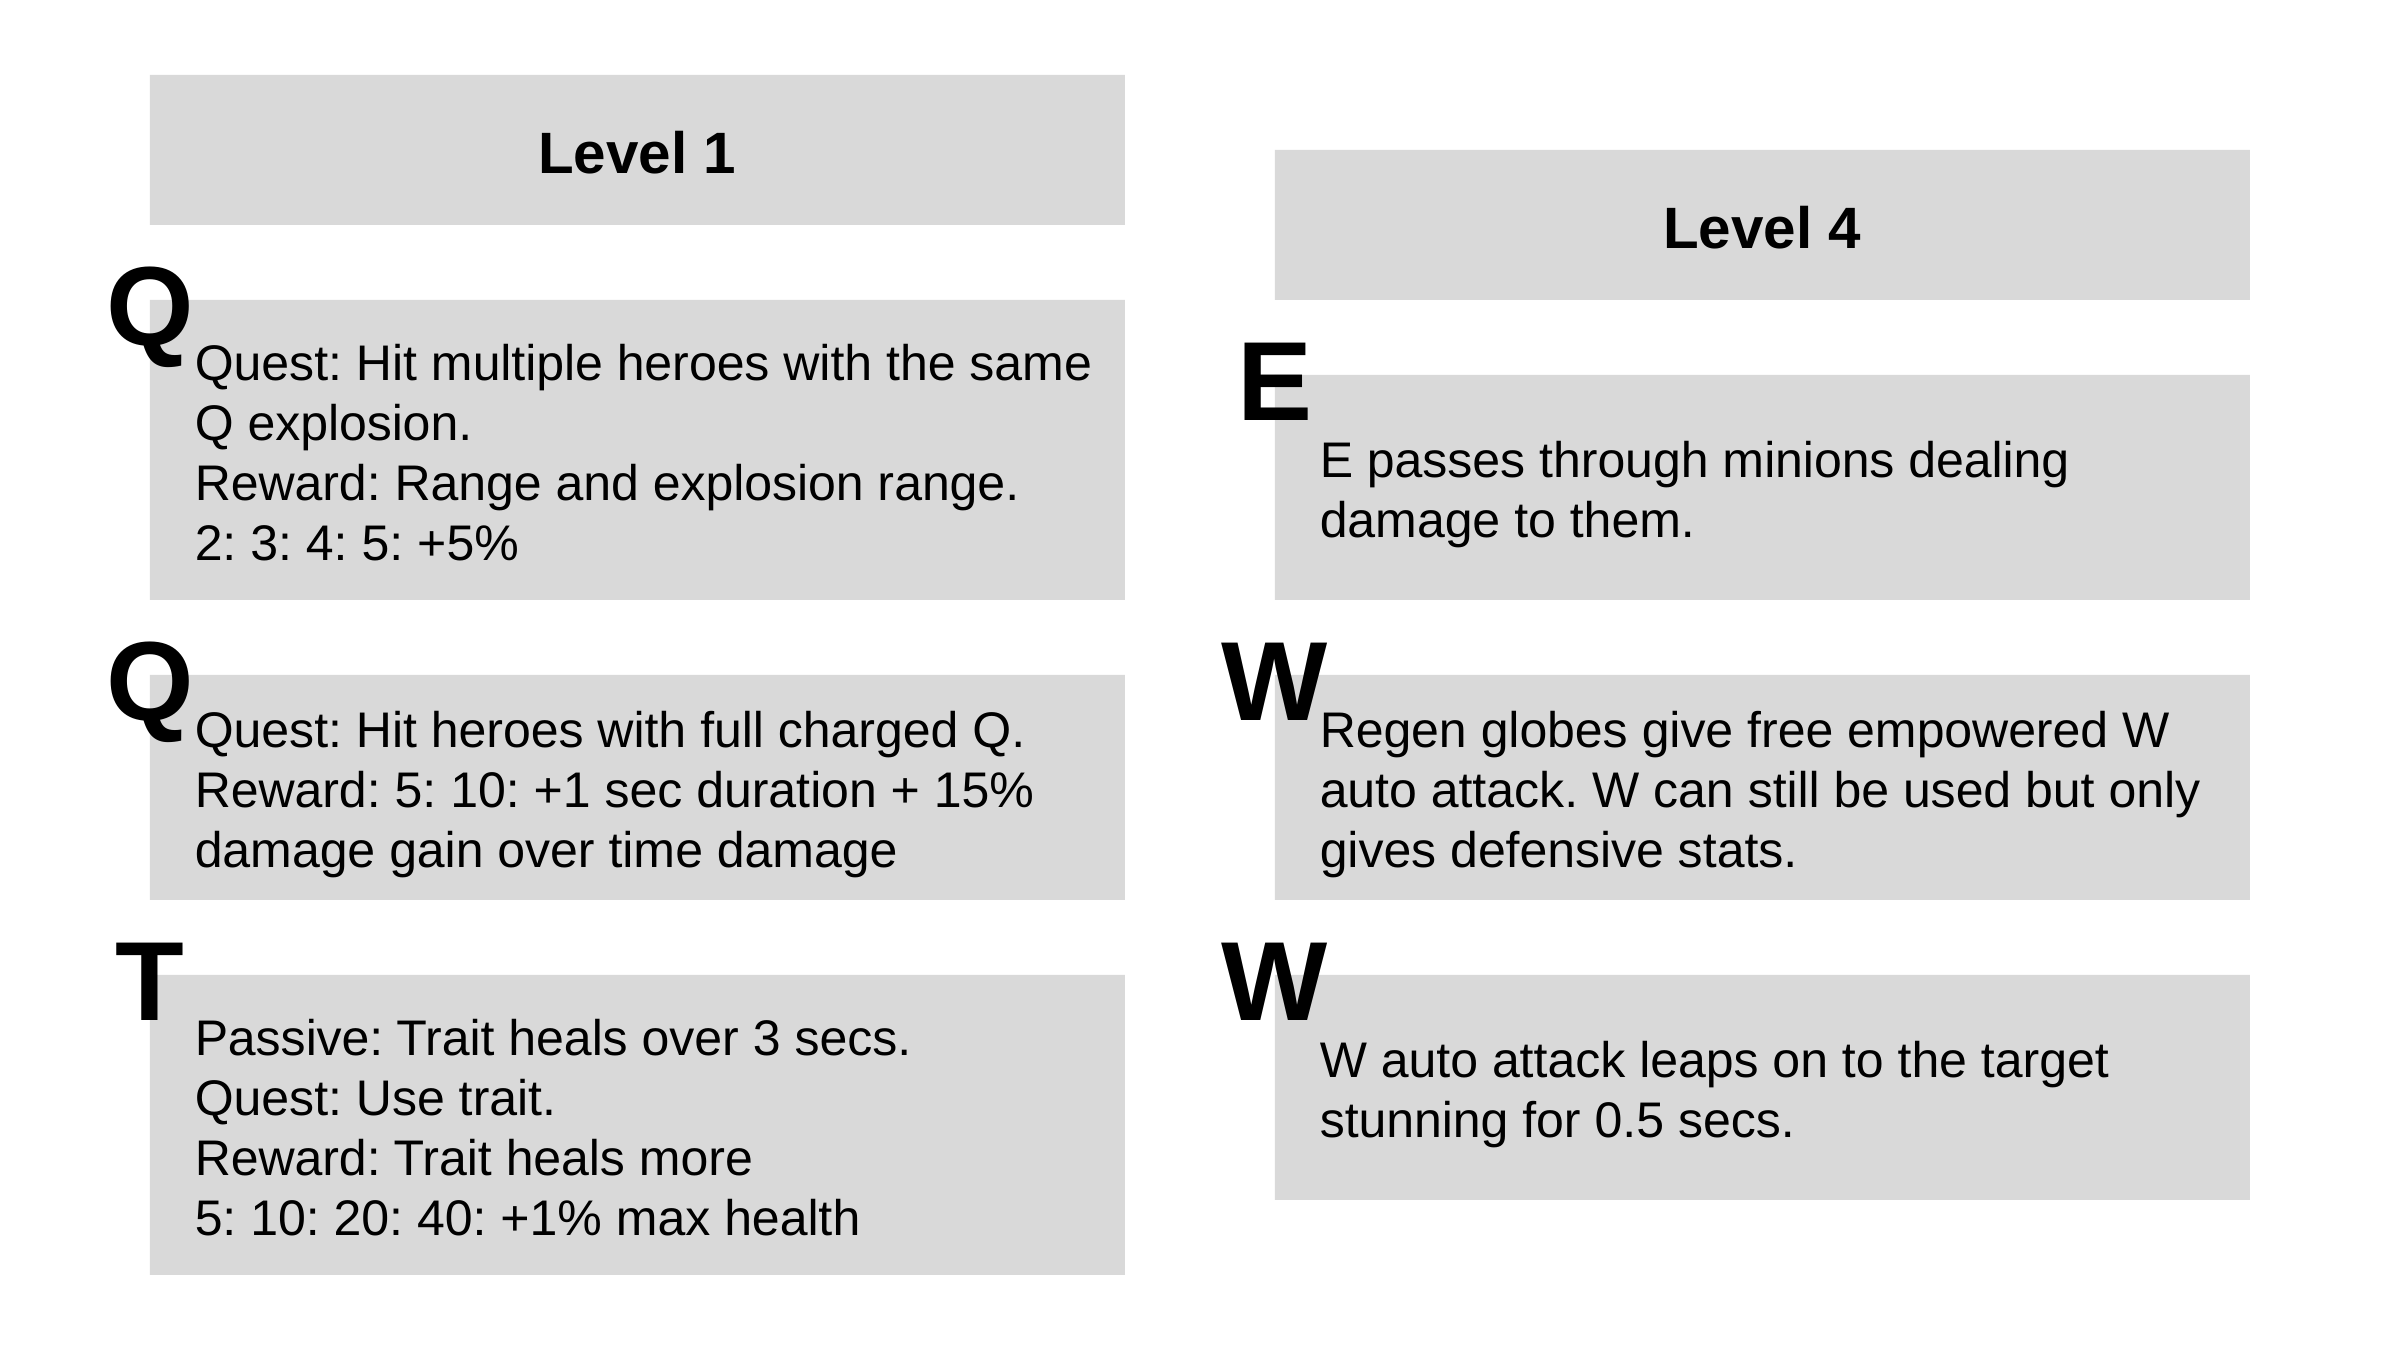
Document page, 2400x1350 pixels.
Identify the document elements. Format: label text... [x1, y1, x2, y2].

text_box W [1199, 599, 1351, 751]
text_box W auto attack leaps on to the target stunning for 0.5 secs. [1274, 974, 2251, 1201]
text_box Q [74, 599, 226, 751]
text_box E passes through minions dealing damage to them. [1274, 374, 2251, 601]
text_box T [74, 899, 226, 1051]
text_box Quest: Hit multiple heroes with the same Q explosion. Reward: Range and explosion range. 2: 3: 4: 5: +5% [149, 299, 1126, 601]
text_box E [1199, 299, 1351, 451]
text_box Quest: Hit heroes with full charged Q. Reward: 5: 10: +1 sec duration + 15% damage gain over time damage [149, 674, 1126, 901]
text_box Level 1 [149, 74, 1126, 226]
text_box Regen globes give free empowered W auto attack. W can still be used but only gives defensive stats. [1274, 674, 2251, 901]
text_box Passive: Trait heals over 3 secs. Quest: Use trait. Reward: Trait heals more 5: 10: 20: 40: +1% max health [149, 974, 1126, 1276]
text_box Q [74, 224, 226, 376]
text_box W [1199, 899, 1351, 1051]
text_box Level 4 [1274, 149, 2251, 301]
